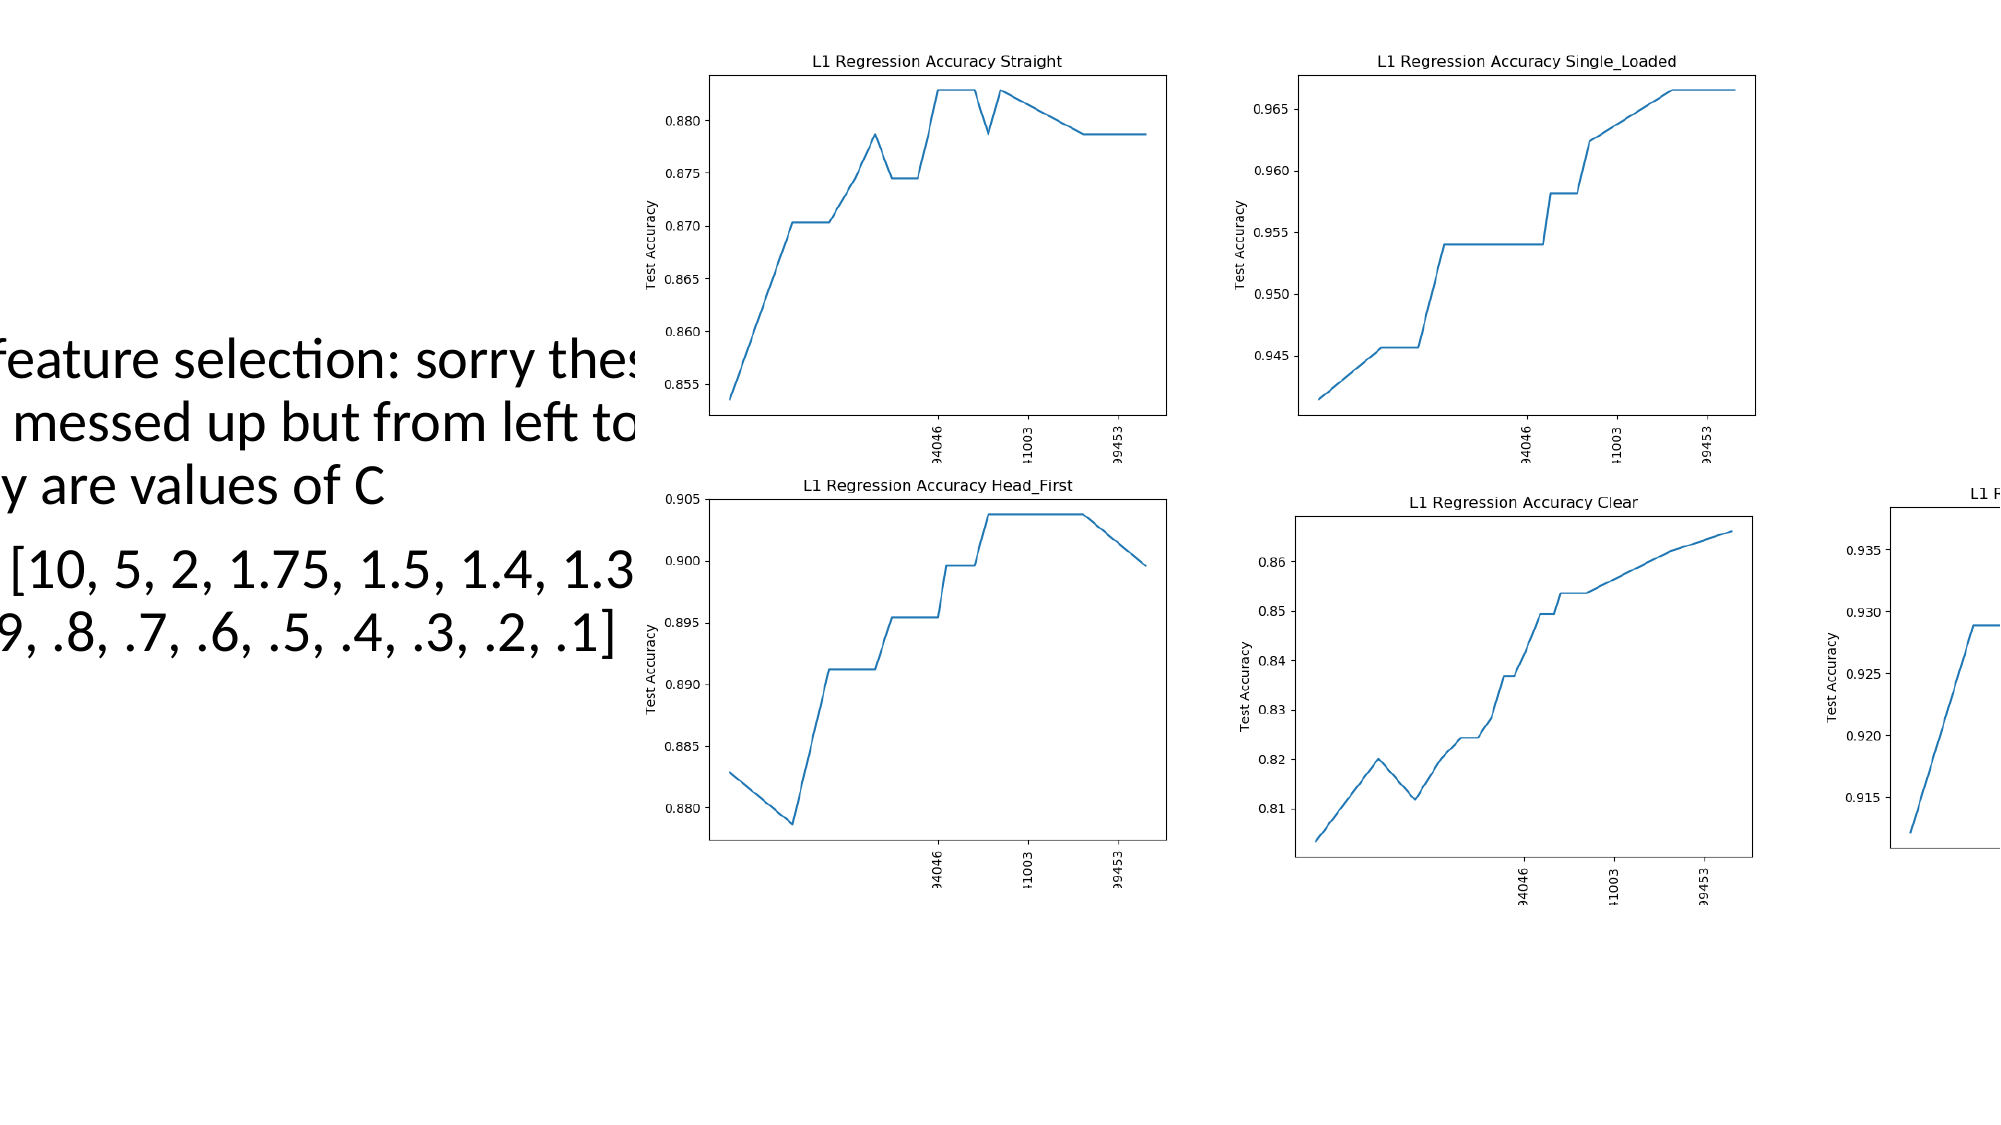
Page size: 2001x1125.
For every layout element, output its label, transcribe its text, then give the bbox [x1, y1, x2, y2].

list L1 feature selection: sorry these axes are messed up but from left to right, they are values of C C = [10, 5, 2, 1.75, 1.5, 1.4, 1.3, 1.2, 1.1, 1, .9, .8, .7, .6, .5, .4, .3, .2, .1] [0, 320, 635, 759]
picture [1816, 453, 2000, 896]
picture [635, 21, 1814, 905]
